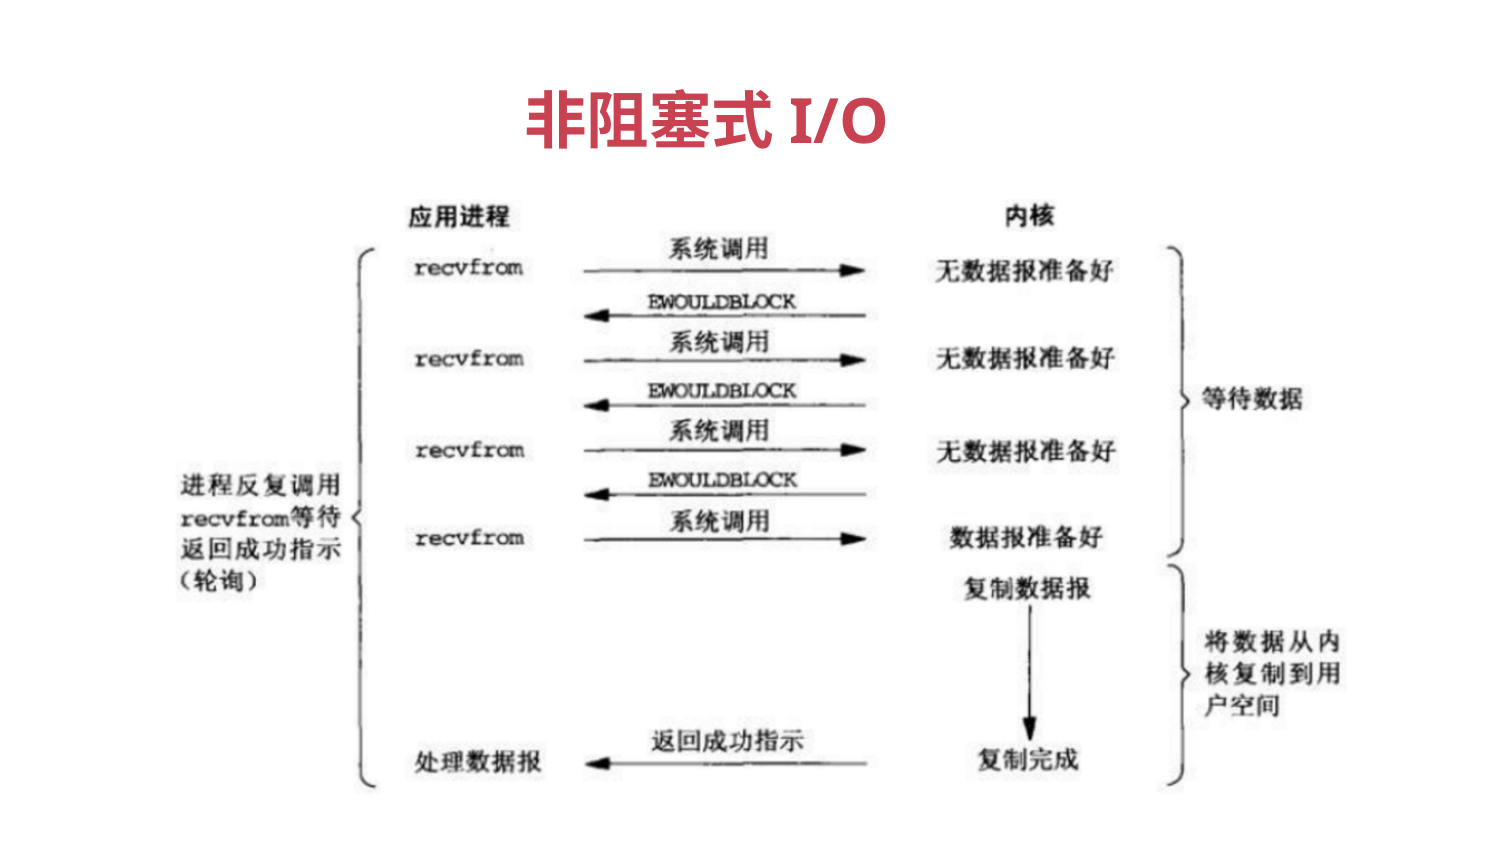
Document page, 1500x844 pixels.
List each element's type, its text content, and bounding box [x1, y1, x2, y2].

picture [159, 177, 1369, 805]
text_box 非阻塞式I/O [509, 73, 904, 164]
